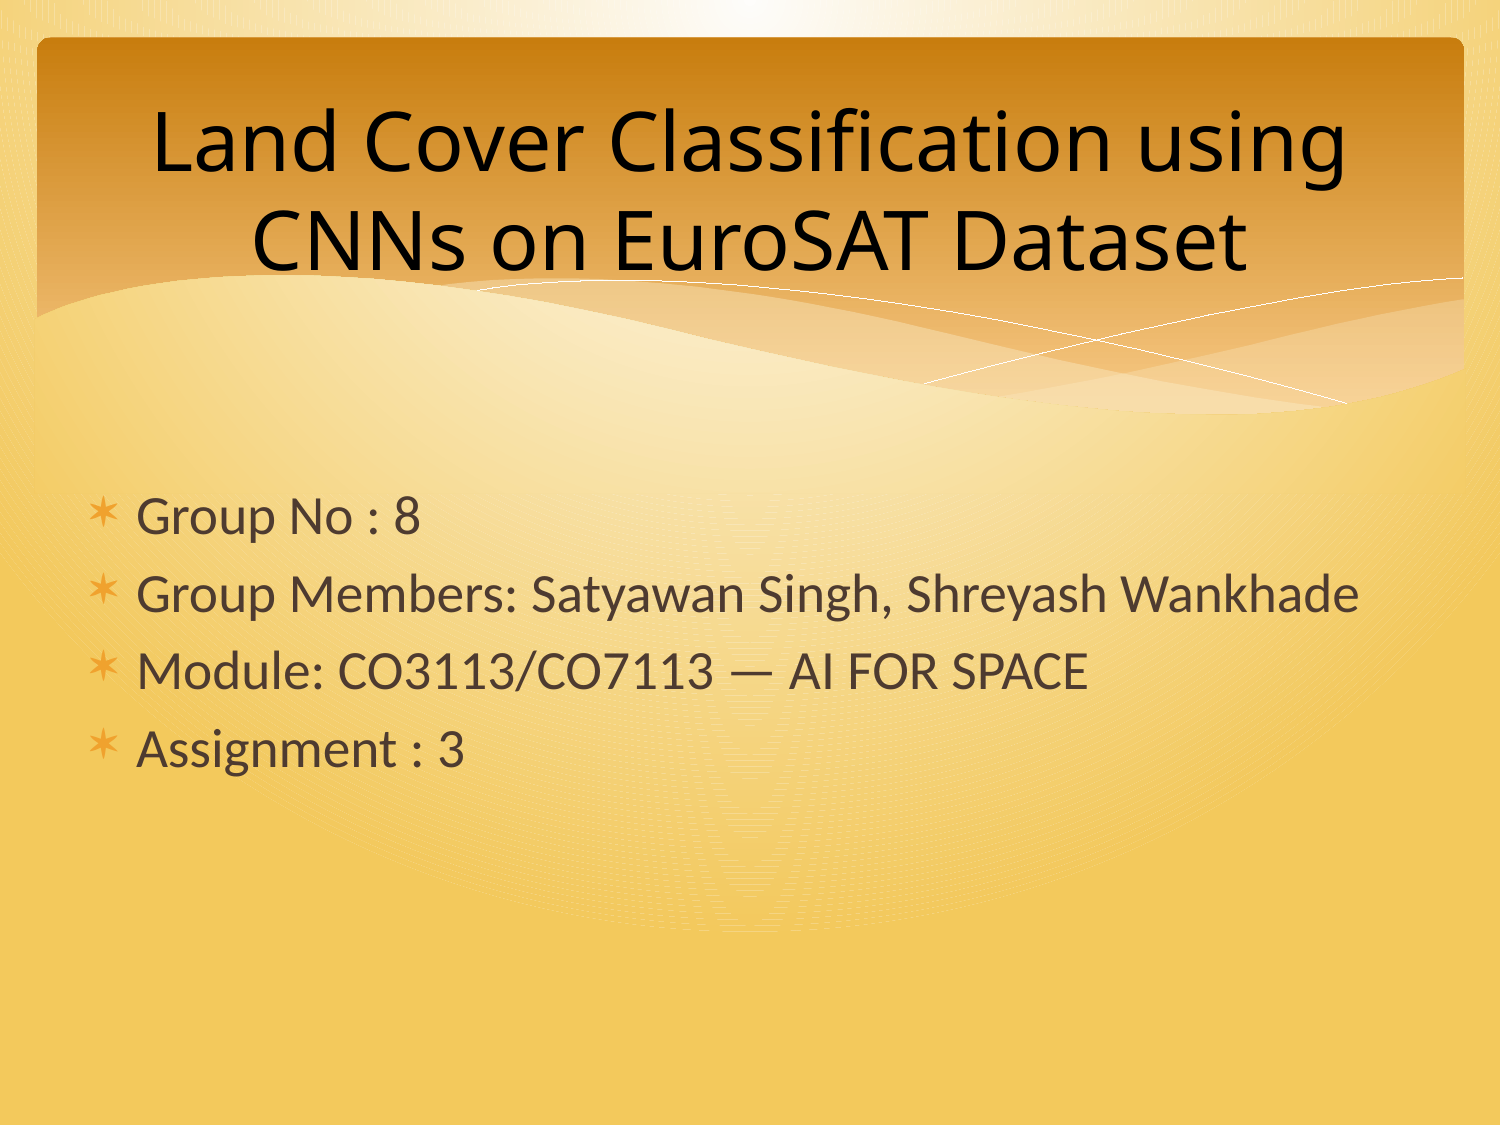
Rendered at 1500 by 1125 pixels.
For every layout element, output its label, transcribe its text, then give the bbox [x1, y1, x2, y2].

title Land Cover Classification using CNNs on EuroSAT Dataset [75, 45, 1425, 332]
list Group No : 8 Group Members: Satyawan Singh, Shreyash Wankhade Module: CO3113/CO7113 — AI FOR SPACE Assignment : 3 [75, 394, 1425, 831]
